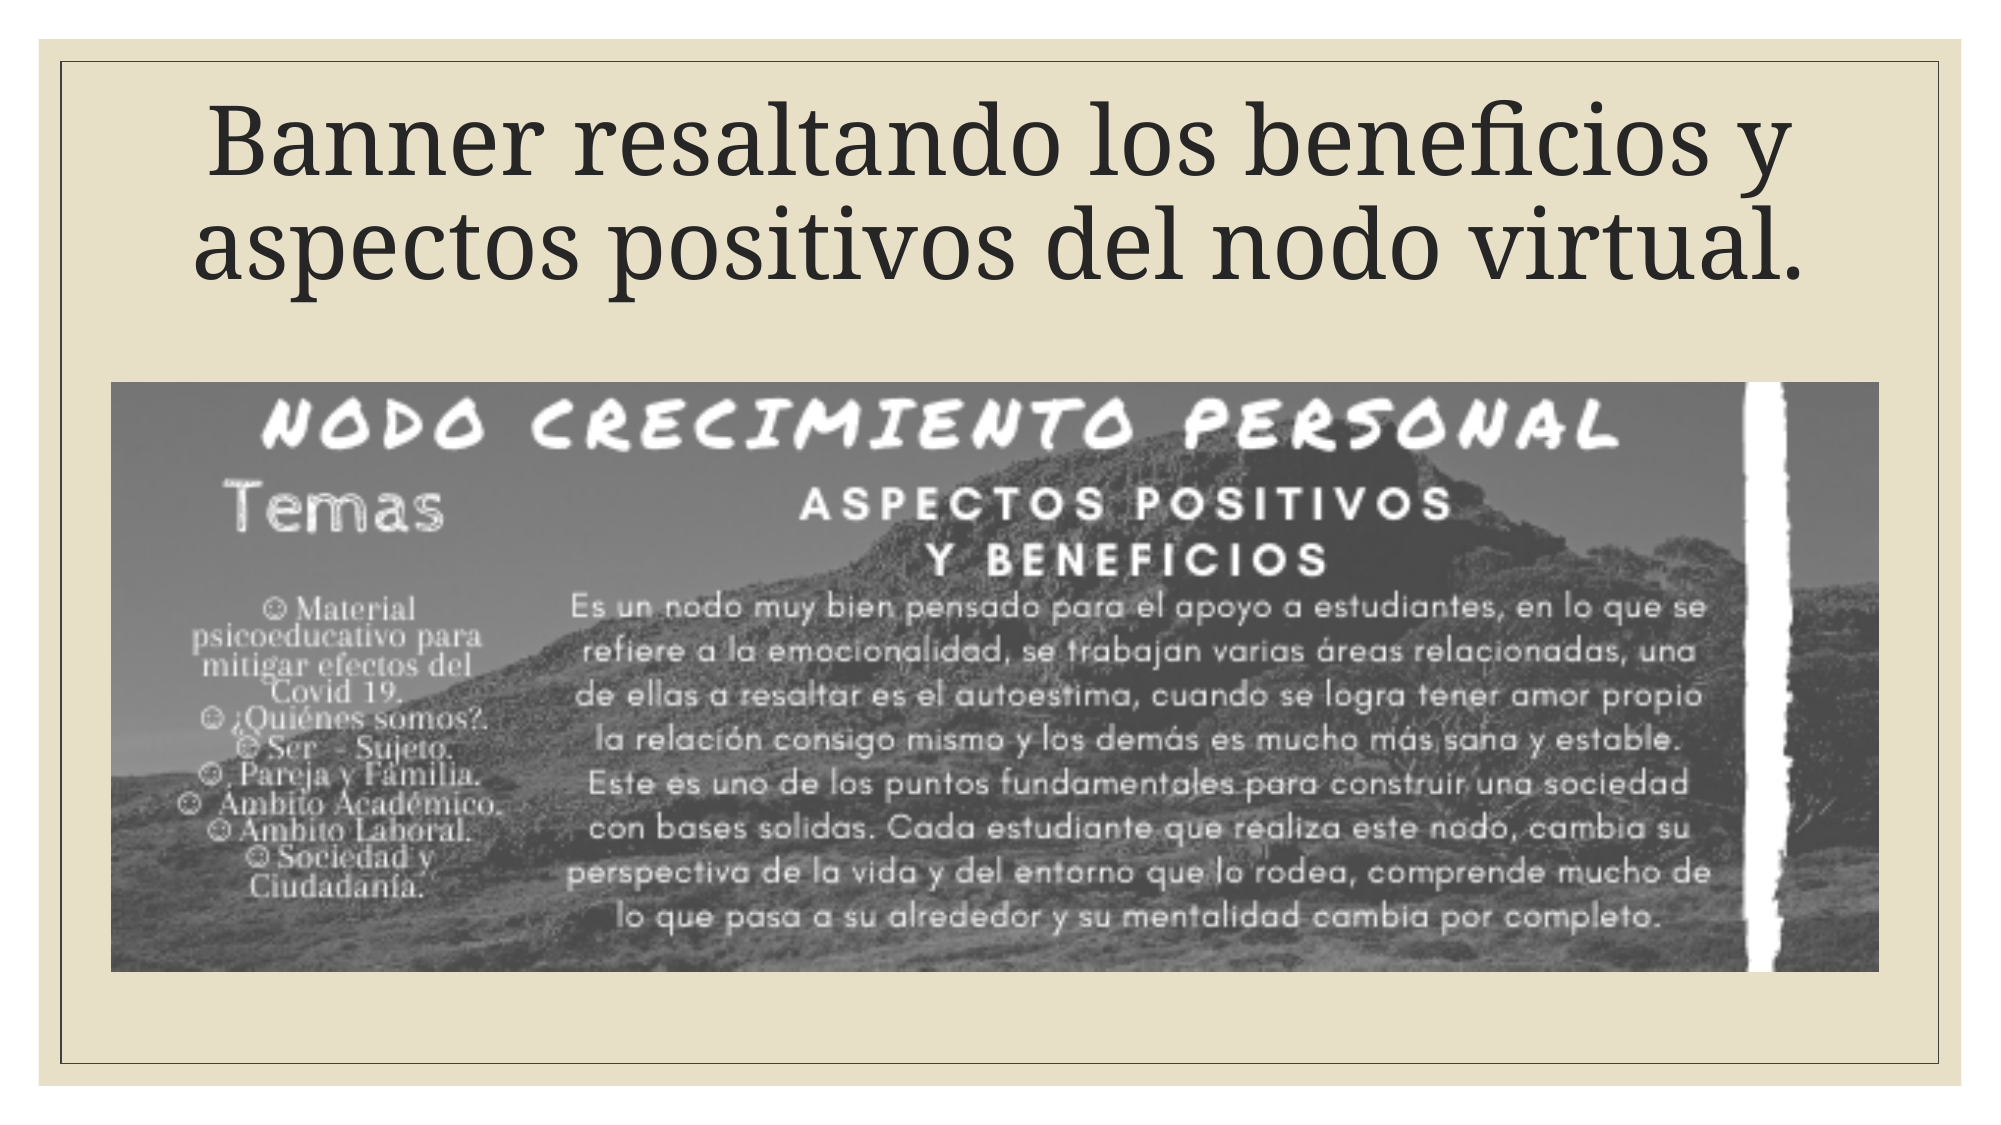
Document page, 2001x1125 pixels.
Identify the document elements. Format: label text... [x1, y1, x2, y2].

title Banner resaltando los beneficios y aspectos positivos del nodo virtual. [121, 83, 1879, 309]
picture [111, 382, 1879, 972]
